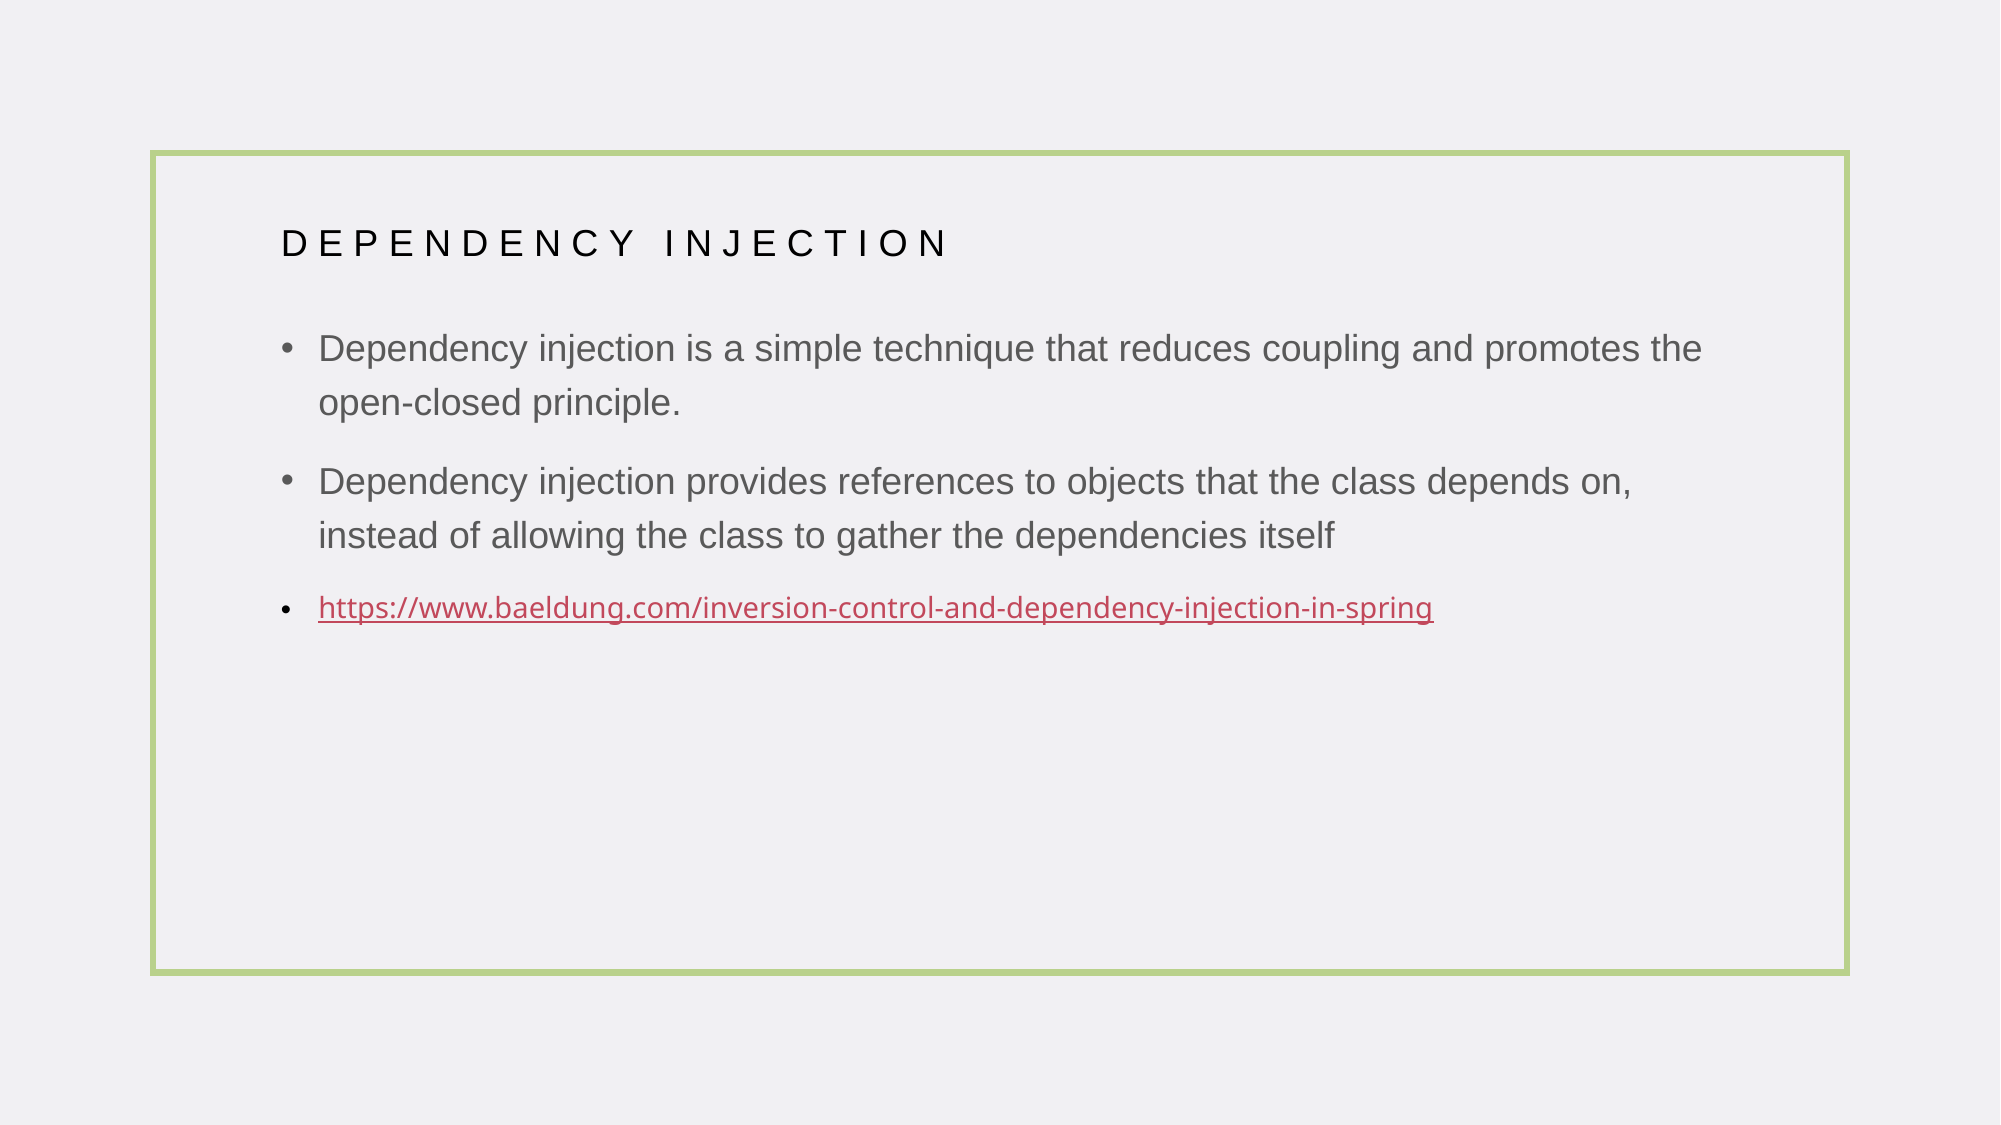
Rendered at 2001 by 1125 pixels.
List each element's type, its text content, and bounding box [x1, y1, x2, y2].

list Dependency injection is a simple technique that reduces coupling and promotes the open-closed principle. Dependency injection provides references to objects that the class depends on, instead of allowing the class to gather the dependencies itself https://www.baeldung.com/inversion-control-and-dependency-injection-in-spring [265, 307, 1739, 913]
title Dependency Injection [265, 202, 1739, 272]
